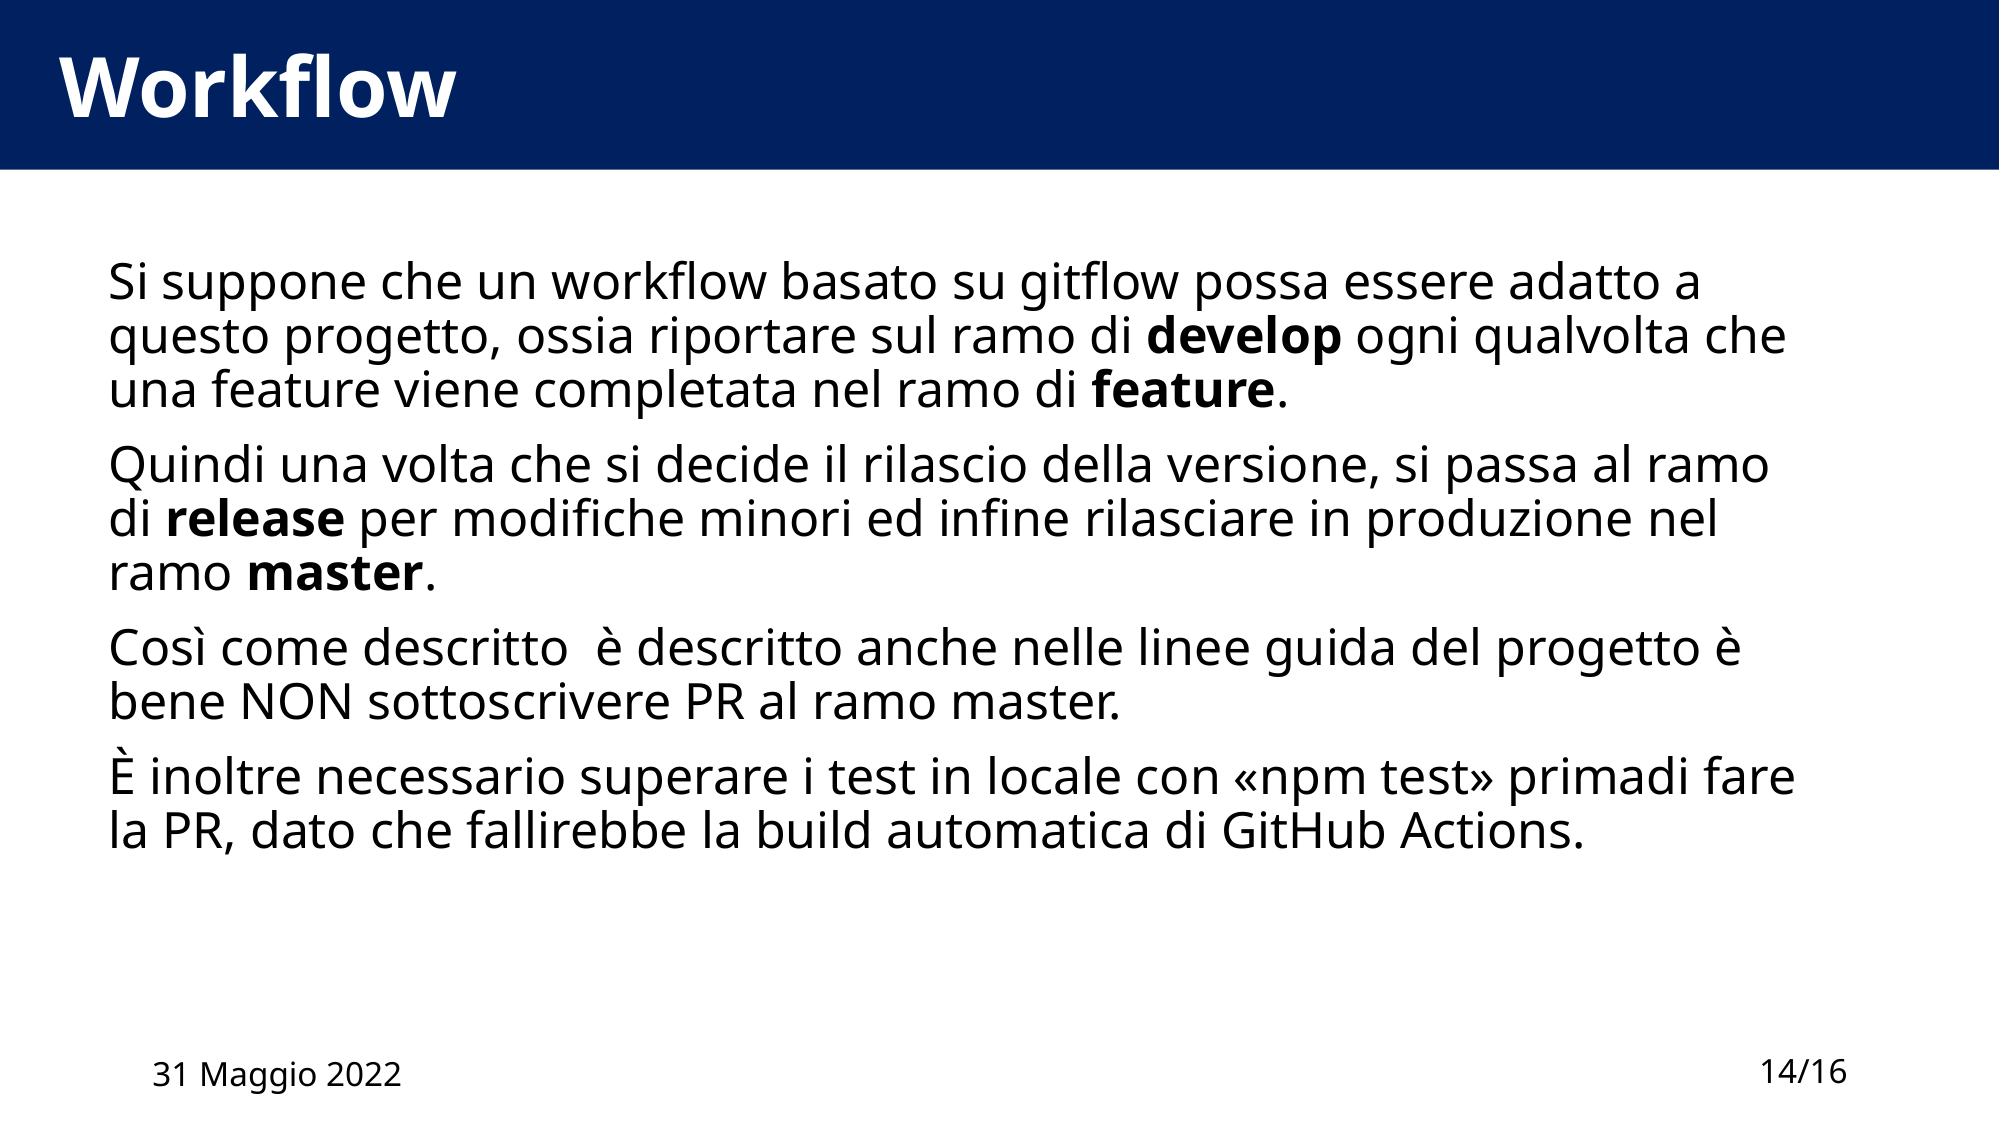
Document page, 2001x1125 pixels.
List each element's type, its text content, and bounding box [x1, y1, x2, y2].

text_box [0, 0, 2000, 171]
slide_number 31 Maggio 2022 [137, 1042, 588, 1103]
title Workflow [44, 26, 1715, 143]
slide_number 14/16 [1412, 1042, 1863, 1103]
text_box Si suppone che un workflow basato su gitflow possa essere adatto a questo progetto, ossia riportare sul ramo di develop ogni qualvolta che una feature viene completata nel ramo di feature. Quindi una volta che si decide il rilascio della versione, si passa al ramo di release per modifiche minori ed infine rilasciare in produzione nel ramo master. Così come descritto è descritto anche nelle linee guida del progetto è bene NON sottoscrivere PR al ramo master. È inoltre necessario superare i test in locale con «npm test» primadi fare la PR, dato che fallirebbe la build automatica di GitHub Actions. [93, 249, 1819, 964]
